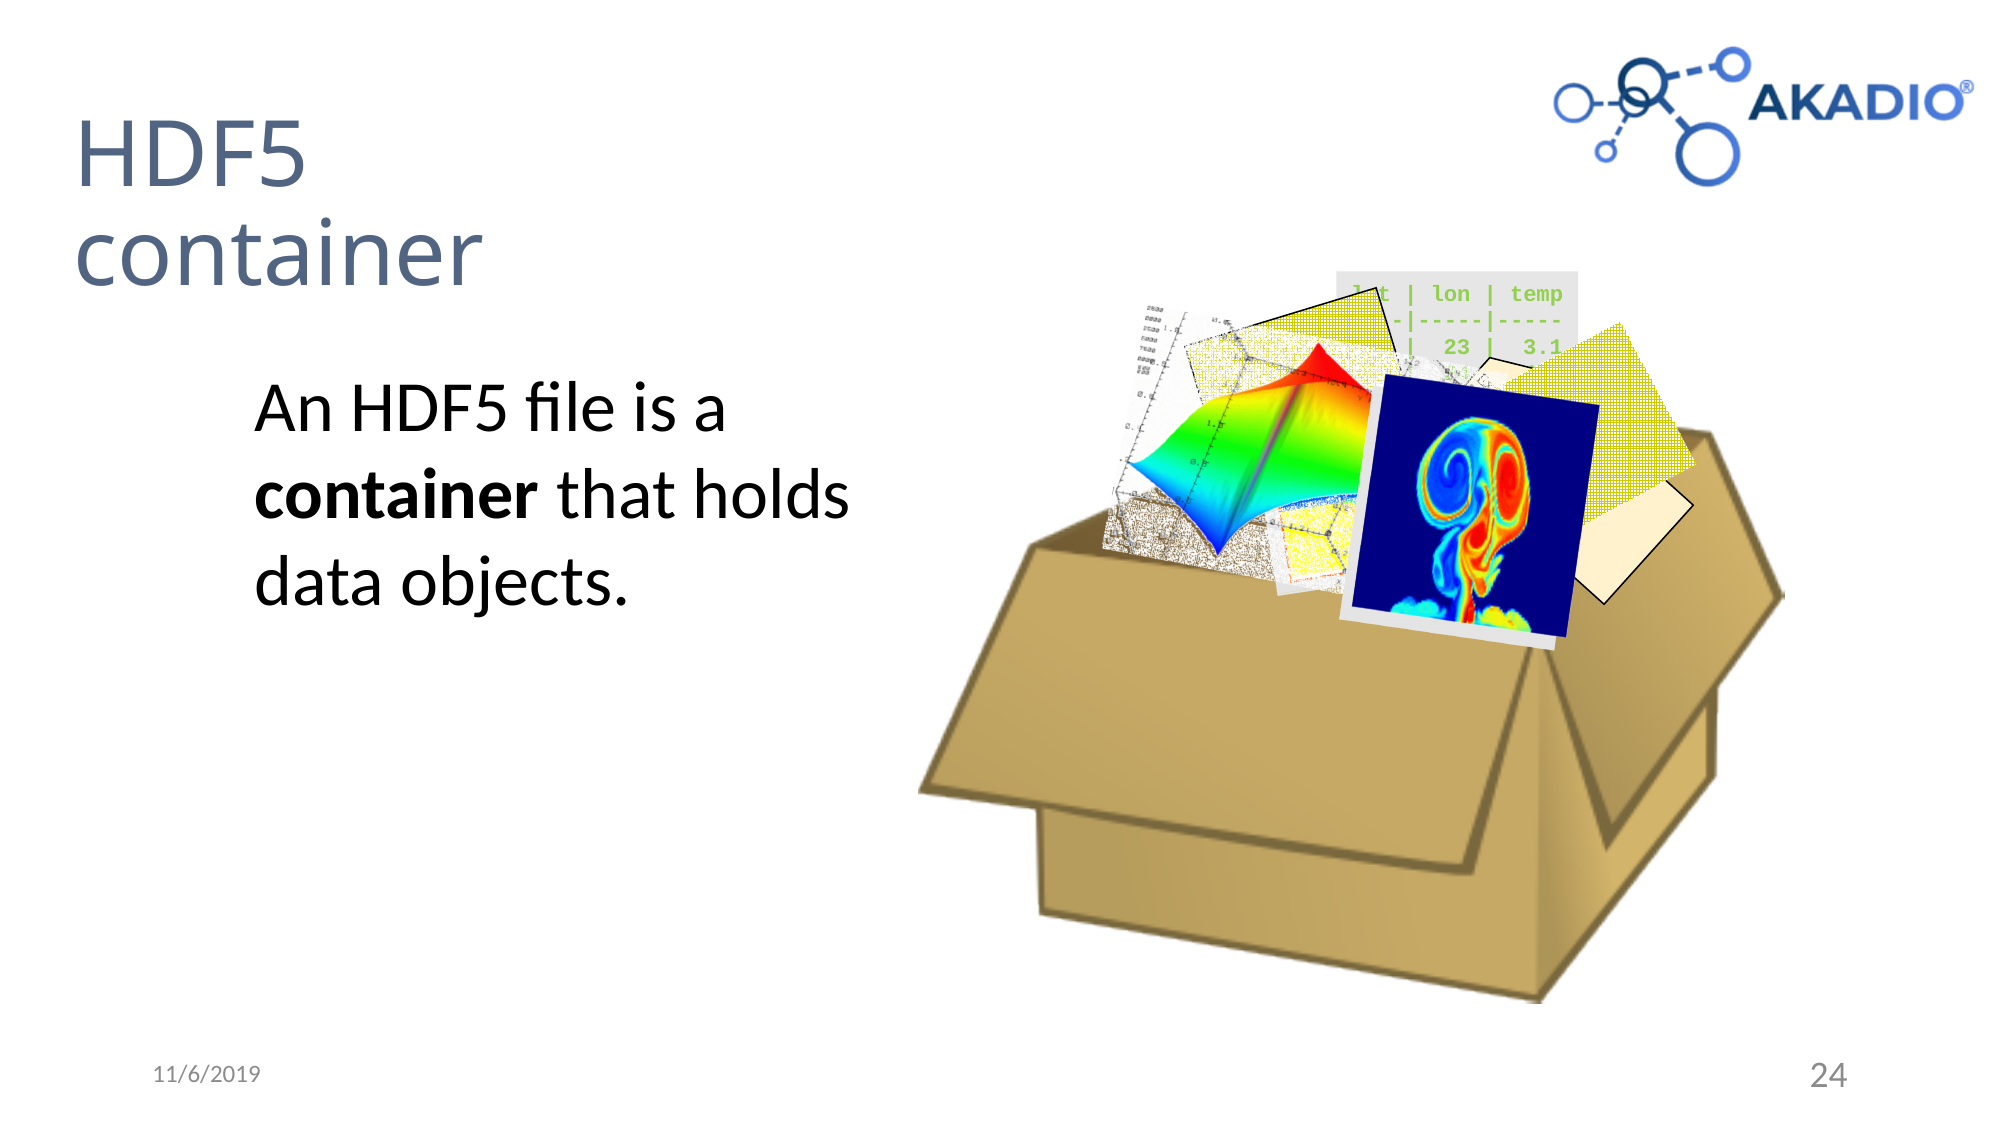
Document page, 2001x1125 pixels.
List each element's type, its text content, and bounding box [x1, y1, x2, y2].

title HDF5 container [58, 75, 704, 338]
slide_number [137, 1042, 588, 1103]
picture [1541, 22, 1984, 199]
slide_number 24 [1412, 1042, 1863, 1103]
text_box lat | lon | temp ----|-----|----- 12 | 23 | 3.1 15 | 24 | 4.2 17 | 21 | 3.6 [1336, 271, 1579, 367]
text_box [1596, 400, 1683, 535]
text_box [1254, 287, 1391, 336]
text_box [1506, 321, 1656, 388]
picture [918, 305, 1785, 1004]
list An HDF5 file is a container that holds data objects. [239, 352, 885, 978]
